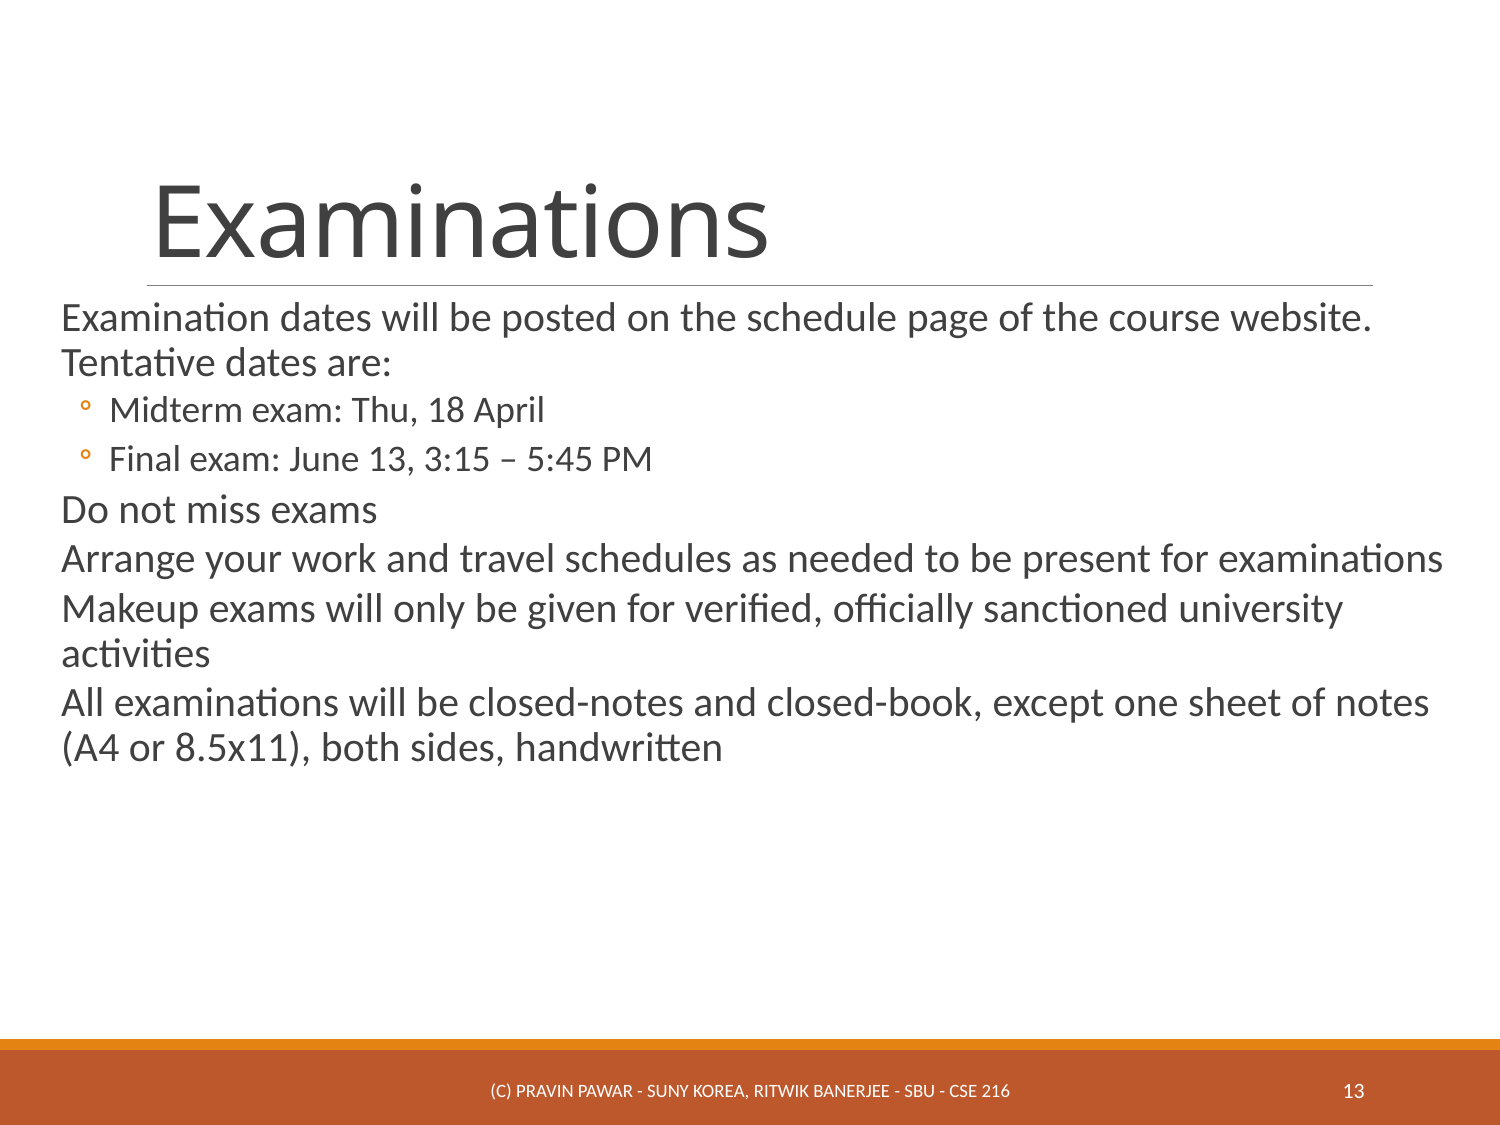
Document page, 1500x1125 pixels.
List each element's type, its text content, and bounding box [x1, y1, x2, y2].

slide_number 13 [1218, 1059, 1380, 1120]
footer (c) Pravin Pawar - SUNY Korea, Ritwik Banerjee - SBU - CSE 216 [453, 1059, 1047, 1120]
list Examination dates will be posted on the schedule page of the course website. Tentative dates are: Midterm exam: Thu, 18 April Final exam: June 13, 3:15 – 5:45 PM Do not miss exams Arrange your work and travel schedules as needed to be present for examinations Makeup exams will only be given for verified, officially sanctioned university activities All examinations will be closed-notes and closed-book, except one sheet of notes (A4 or 8.5x11), both sides, handwritten [46, 288, 1462, 1033]
title Examinations [135, 47, 1373, 285]
